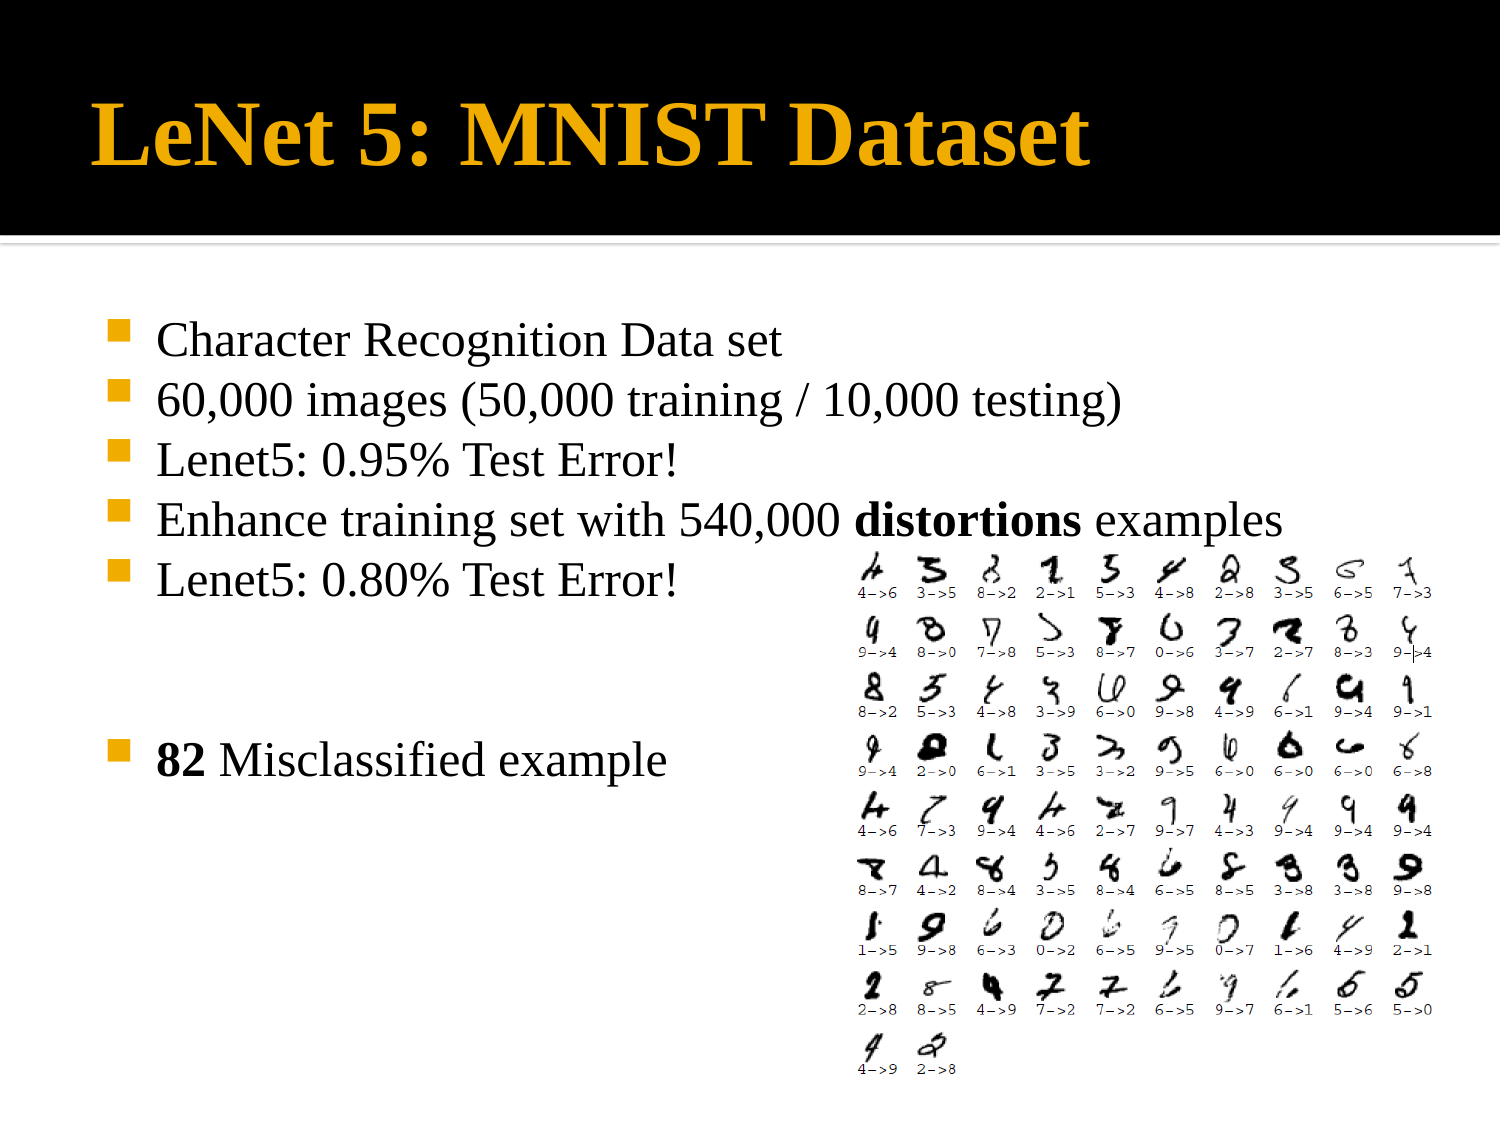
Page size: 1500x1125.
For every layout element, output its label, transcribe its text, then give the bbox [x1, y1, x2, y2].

list Character Recognition Data set 60,000 images (50,000 training / 10,000 testing) Lenet5: 0.95% Test Error! Enhance training set with 540,000 distortions examples Lenet5: 0.80% Test Error! 82 Misclassified example [75, 291, 1425, 1050]
title LeNet 5: MNIST Dataset [75, 25, 1425, 231]
picture [849, 549, 1440, 1083]
